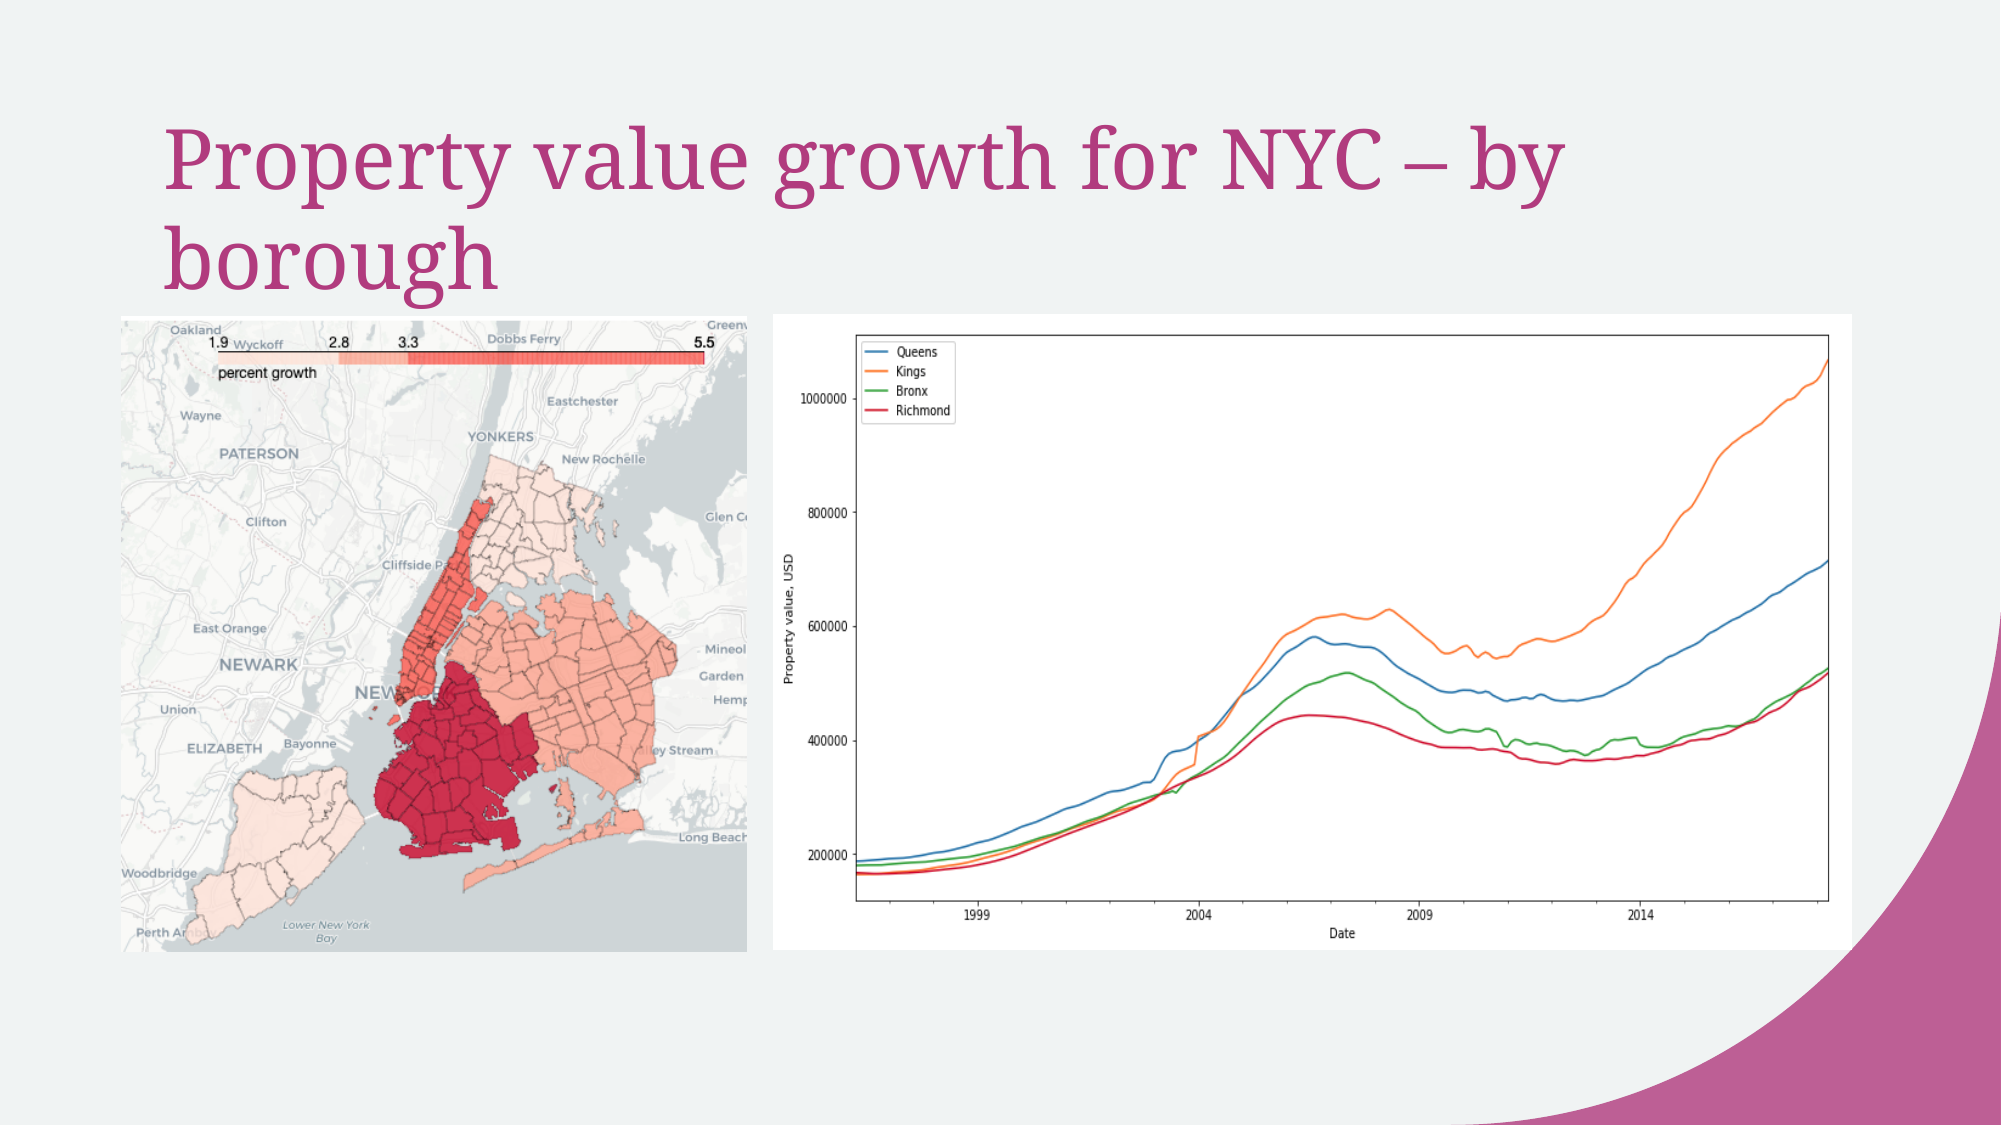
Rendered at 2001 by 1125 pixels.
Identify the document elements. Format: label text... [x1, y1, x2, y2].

picture [121, 316, 747, 952]
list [773, 314, 1852, 950]
title Property value growth for NYC – by borough [148, 96, 1775, 315]
